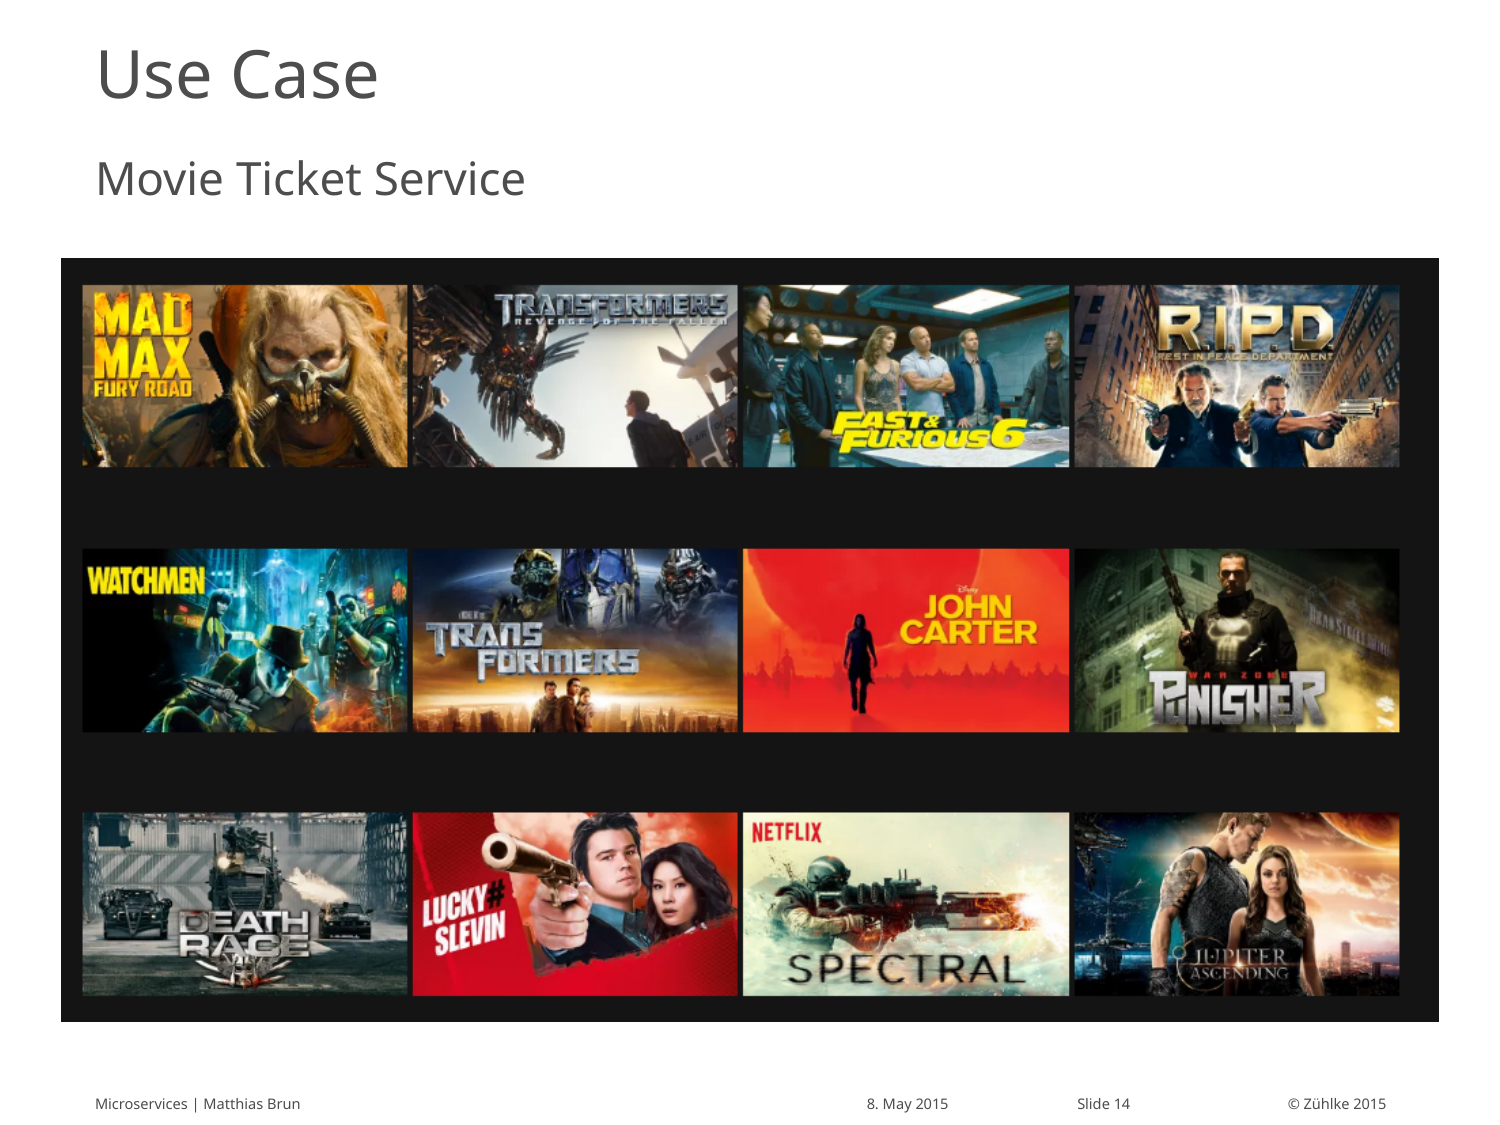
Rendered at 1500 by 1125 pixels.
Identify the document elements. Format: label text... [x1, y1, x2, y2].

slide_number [866, 1094, 1054, 1113]
list Movie Ticket Service [95, 152, 1475, 259]
title Use Case [95, 36, 1475, 152]
slide_number Slide 14 [1077, 1094, 1265, 1113]
footer Microservices | Matthias Brun [95, 1094, 844, 1113]
picture [61, 258, 1439, 1022]
